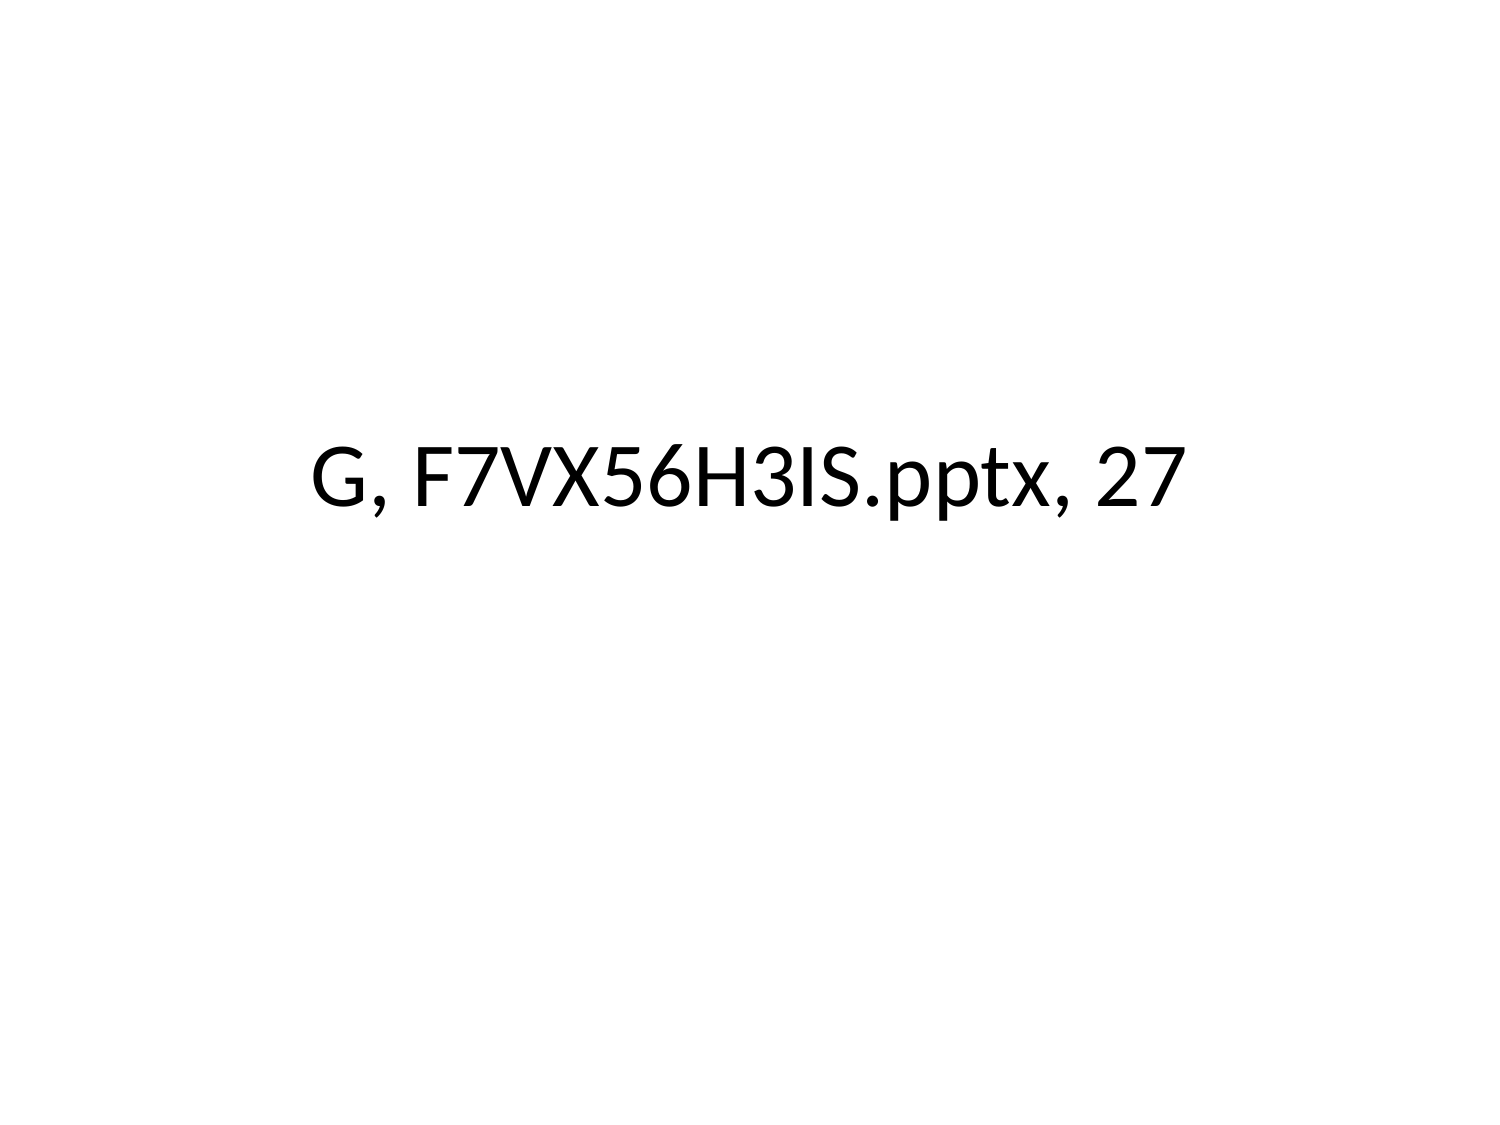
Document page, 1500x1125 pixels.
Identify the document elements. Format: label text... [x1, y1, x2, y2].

title G, F7VX56H3IS.pptx, 27 [112, 349, 1388, 591]
